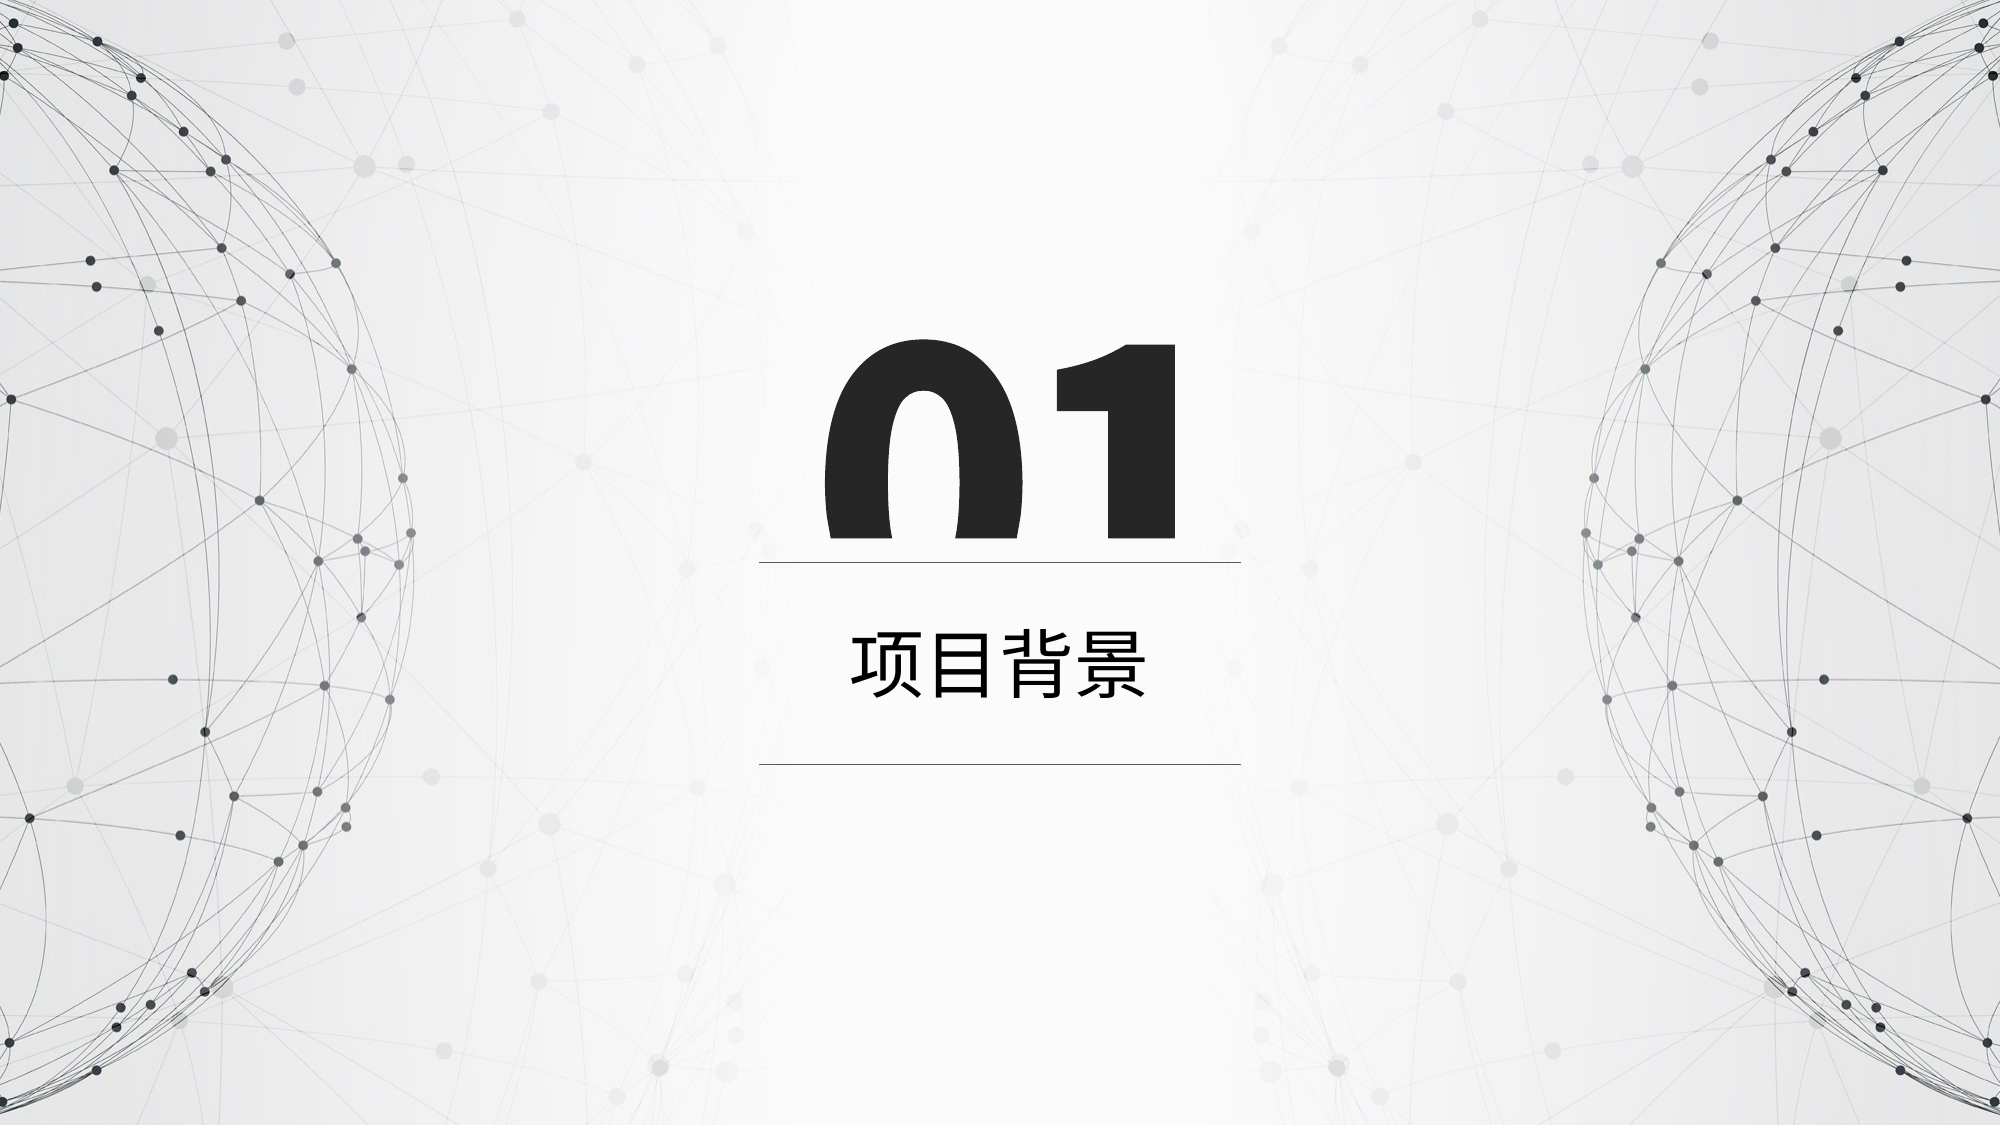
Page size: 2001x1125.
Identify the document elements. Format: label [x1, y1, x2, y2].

text_box [824, 339, 1175, 539]
text_box [759, 562, 1241, 765]
picture [0, 0, 2000, 1125]
